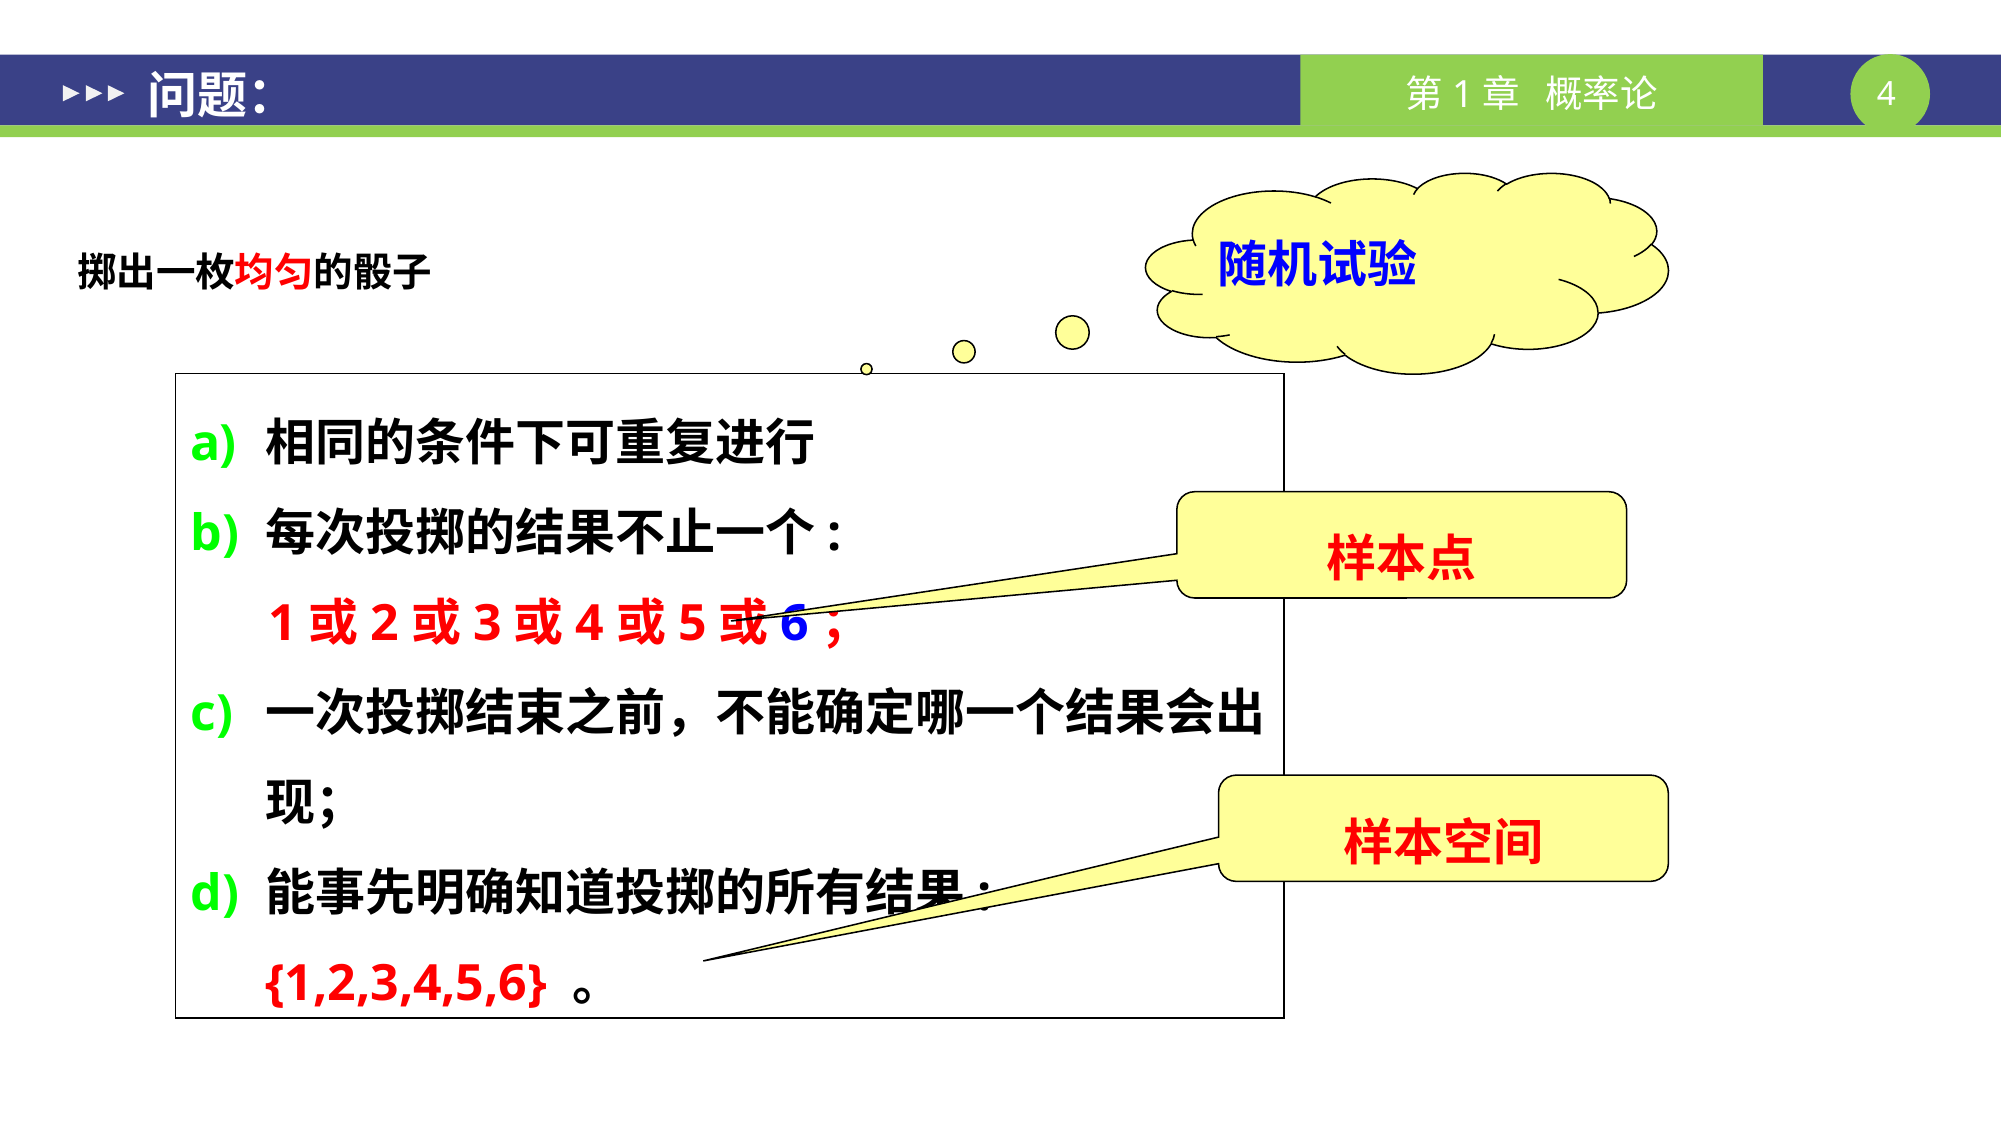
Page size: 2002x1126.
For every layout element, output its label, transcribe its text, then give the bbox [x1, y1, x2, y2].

title 问题： [127, 57, 1003, 129]
text_box 随机试验 [860, 363, 873, 375]
text_box 随机试验 [1055, 315, 1090, 350]
text_box 相同的条件下可重复进行 每次投掷的结果不止一个: 1或2或3或4或5或6； 一次投掷结束之前，不能确定哪一个结果会出现； 能事先明确知道投掷的所有结果:{1,2,3,4,5,6} 。 [175, 373, 1285, 1019]
text_box 样本点 [730, 491, 1627, 621]
text_box 随机试验 [952, 340, 976, 363]
text_box 样本空间 [703, 775, 1669, 961]
list 掷出一枚均匀的骰子 [4, 208, 1207, 304]
text_box 随机试验 [1145, 173, 1669, 375]
